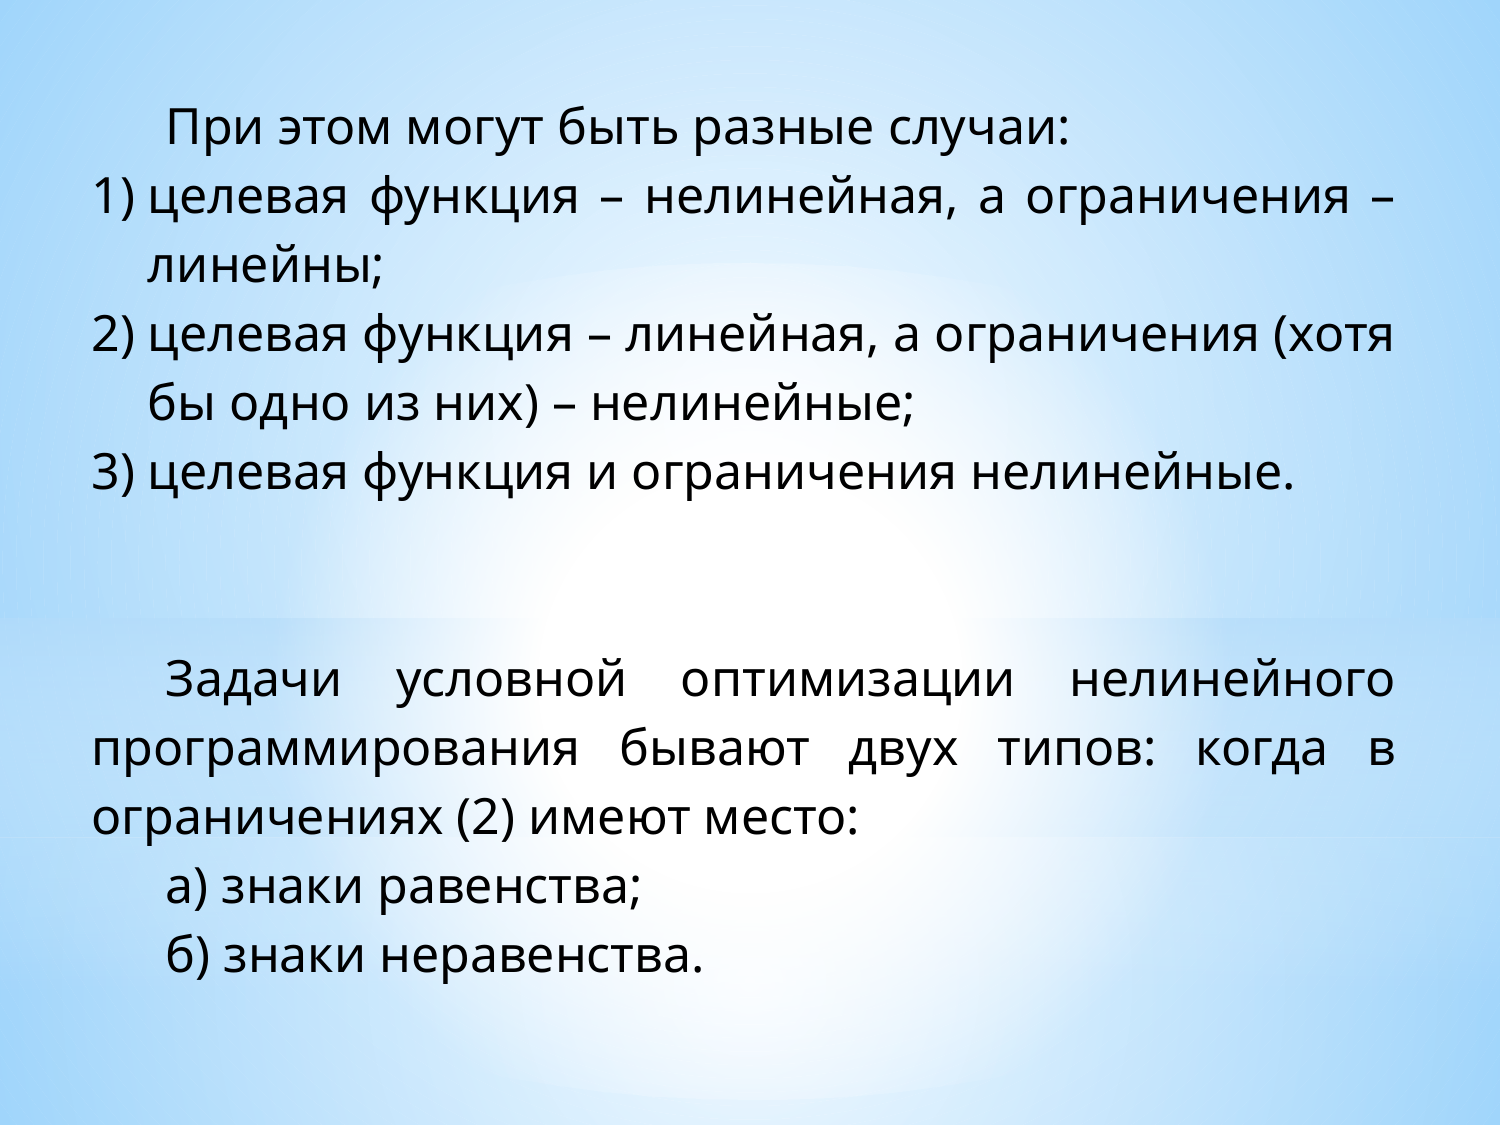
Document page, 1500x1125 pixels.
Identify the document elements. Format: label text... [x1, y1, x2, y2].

text_box При этом могут быть разные случаи: целевая функция – нелинейная, а ограничения – линейны; целевая функция – линейная, а ограничения (хотя бы одно из них) – нелинейные; целевая функция и ограничения нелинейные. Задачи условной оптимизации нелинейного программирования бывают двух типов: когда в ограничениях (2) имеют место: а) знаки равенства; б) знаки неравенства. [76, 78, 1412, 999]
